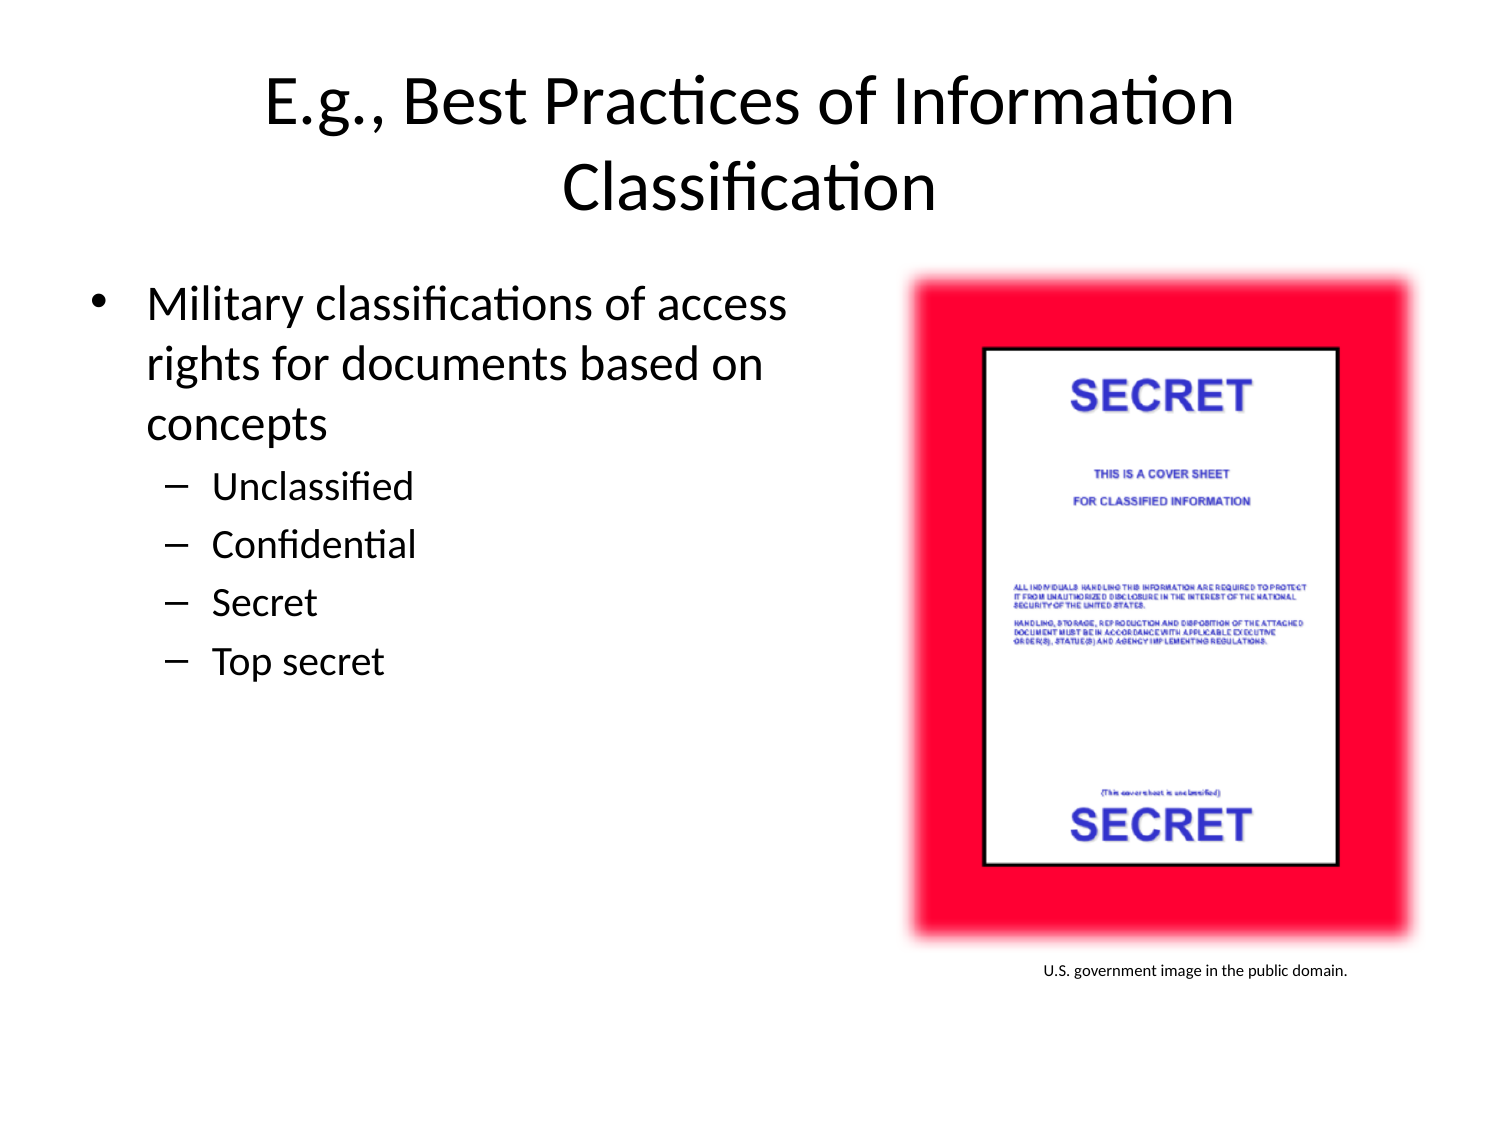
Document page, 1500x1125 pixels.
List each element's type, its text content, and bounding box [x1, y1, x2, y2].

list Military classifications of access rights for documents based on concepts Unclassified Confidential Secret Top secret [75, 262, 876, 1005]
title E.g., Best Practices of Information Classification [75, 45, 1425, 233]
text_box U.S. government image in the public domain. [1029, 962, 1364, 988]
picture [896, 262, 1426, 954]
